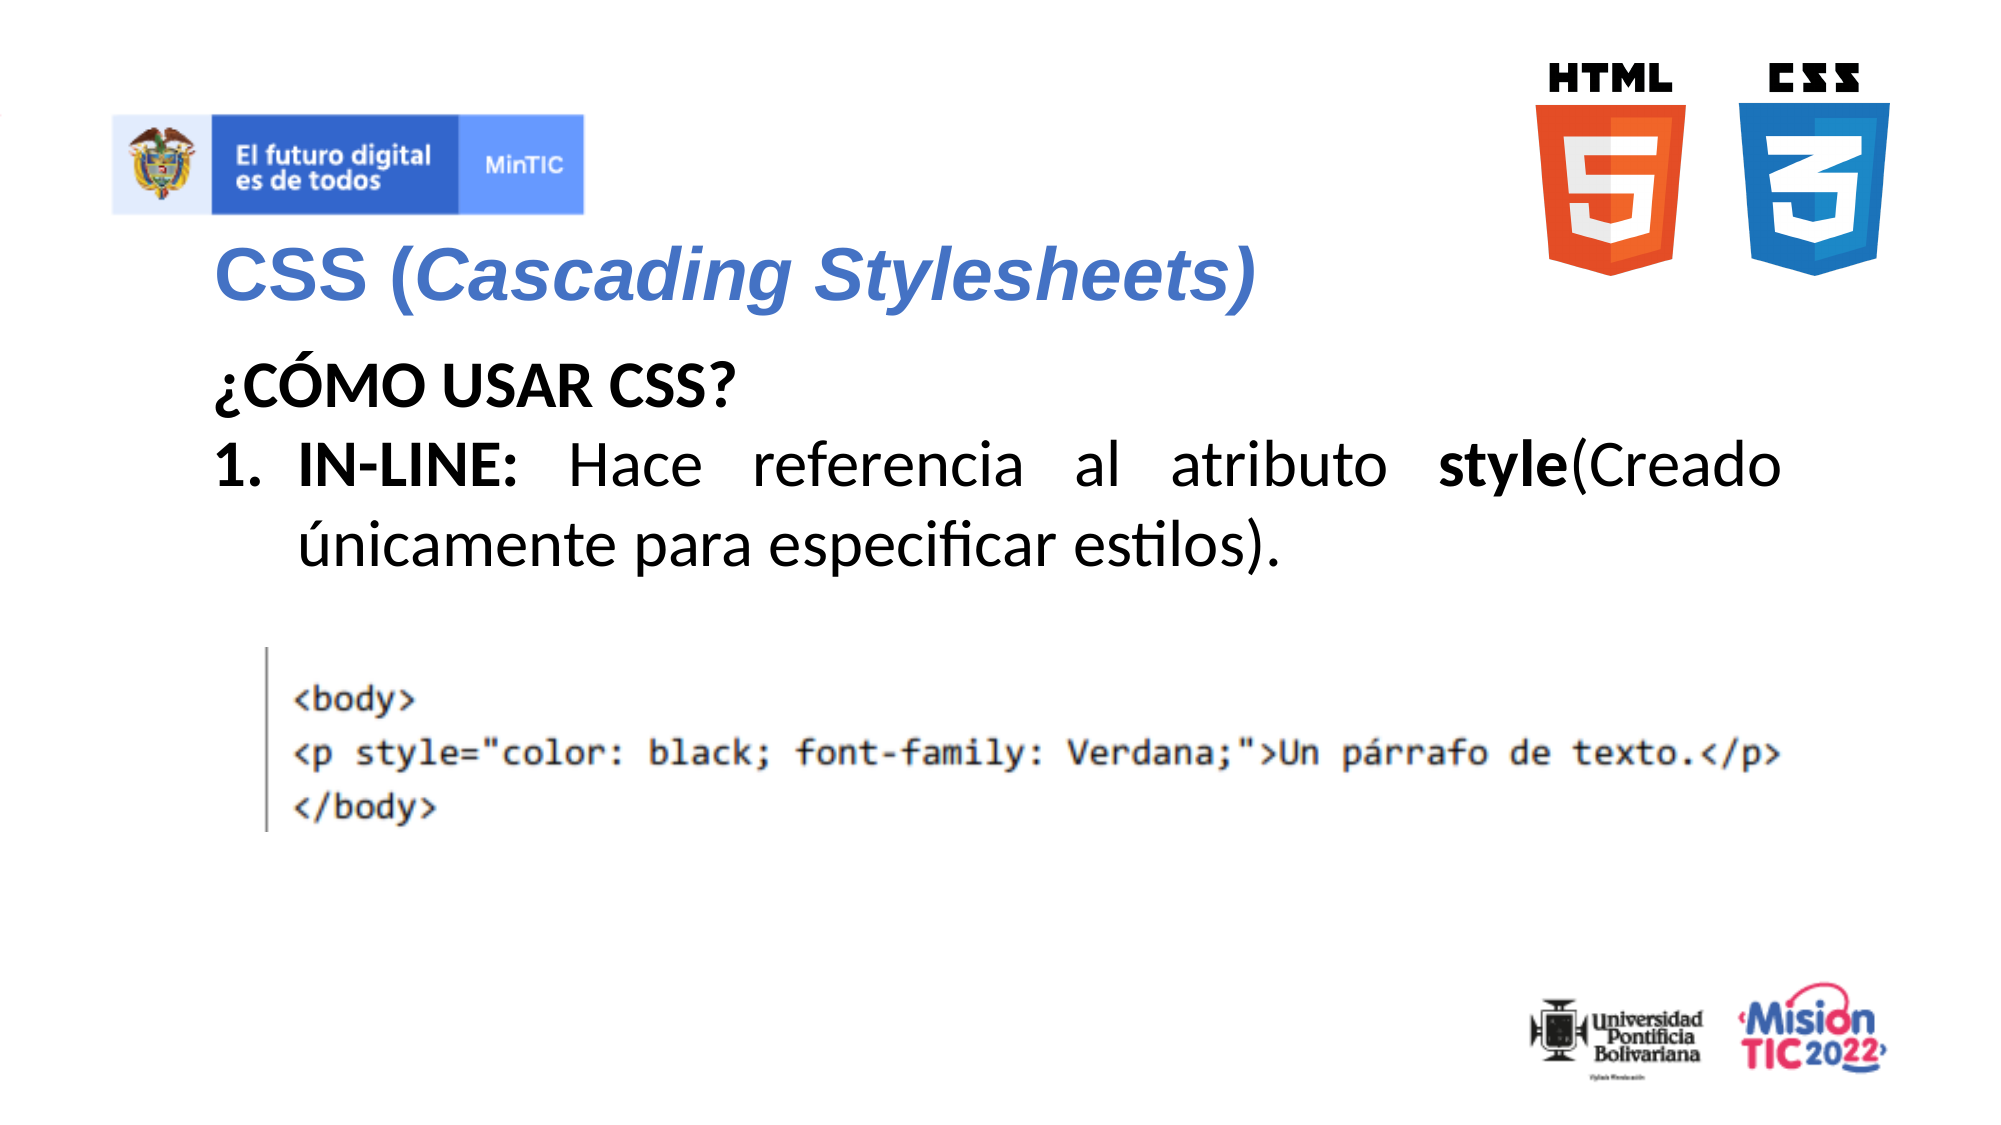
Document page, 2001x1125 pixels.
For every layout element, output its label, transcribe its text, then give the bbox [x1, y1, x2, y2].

text_box CSS (Cascading Stylesheets) [199, 218, 1331, 324]
picture [0, 1, 2000, 1124]
text_box ¿CÓMO USAR CSS? IN-LINE: Hace referencia al atributo style(Creado únicamente para especificar estilos). [197, 332, 1798, 588]
